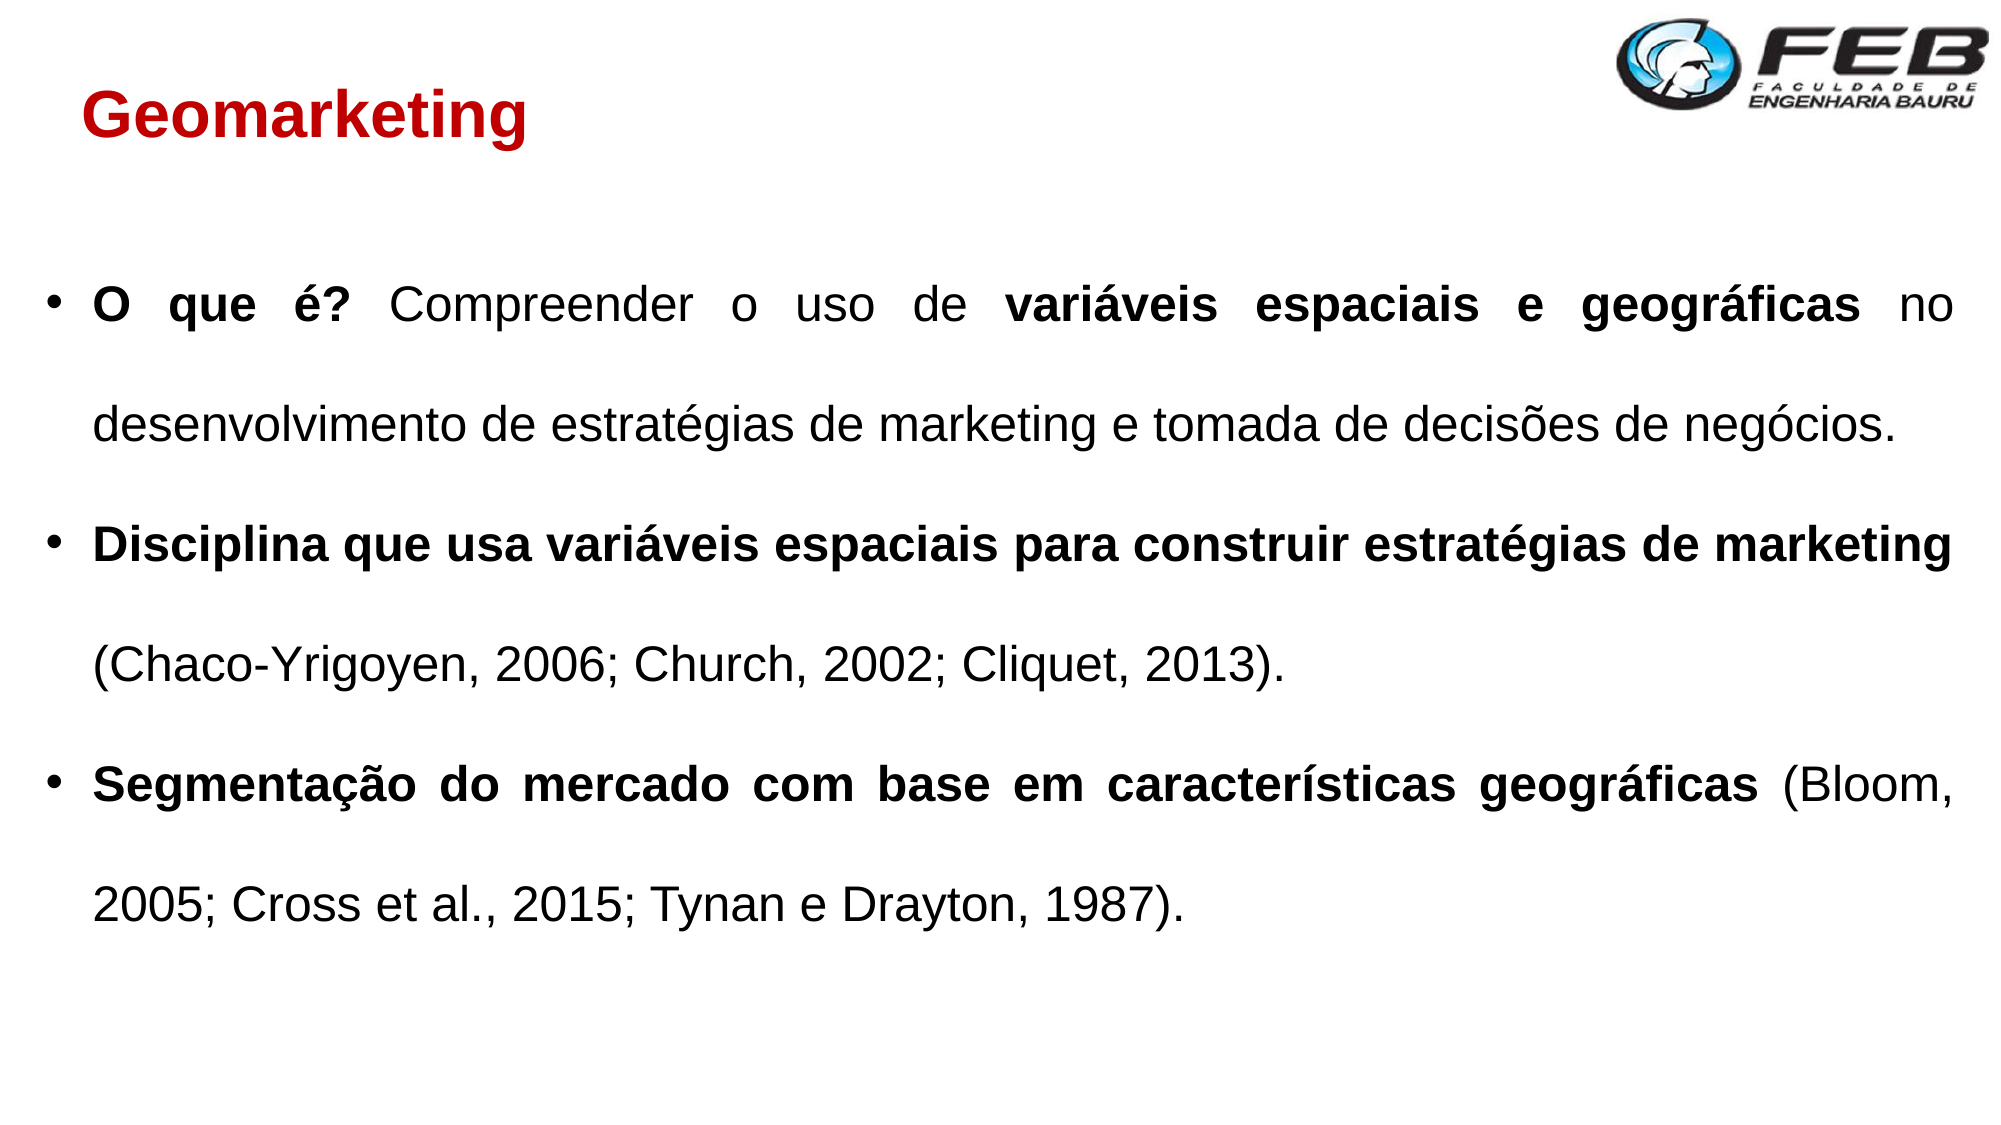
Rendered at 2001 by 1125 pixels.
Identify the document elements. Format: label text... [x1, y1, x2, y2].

title Geomarketing [66, 36, 1567, 196]
picture [1601, 0, 2000, 127]
text_box O que é? Compreender o uso de variáveis espaciais e geográficas no desenvolvimento de estratégias de marketing e tomada de decisões de negócios. Disciplina que usa variáveis espaciais para construir estratégias de marketing (Chaco-Yrigoyen, 2006; Church, 2002; Cliquet, 2013). Segmentação do mercado com base em características geográficas (Bloom, 2005; Cross et al., 2015; Tynan e Drayton, 1987). [30, 196, 1970, 947]
